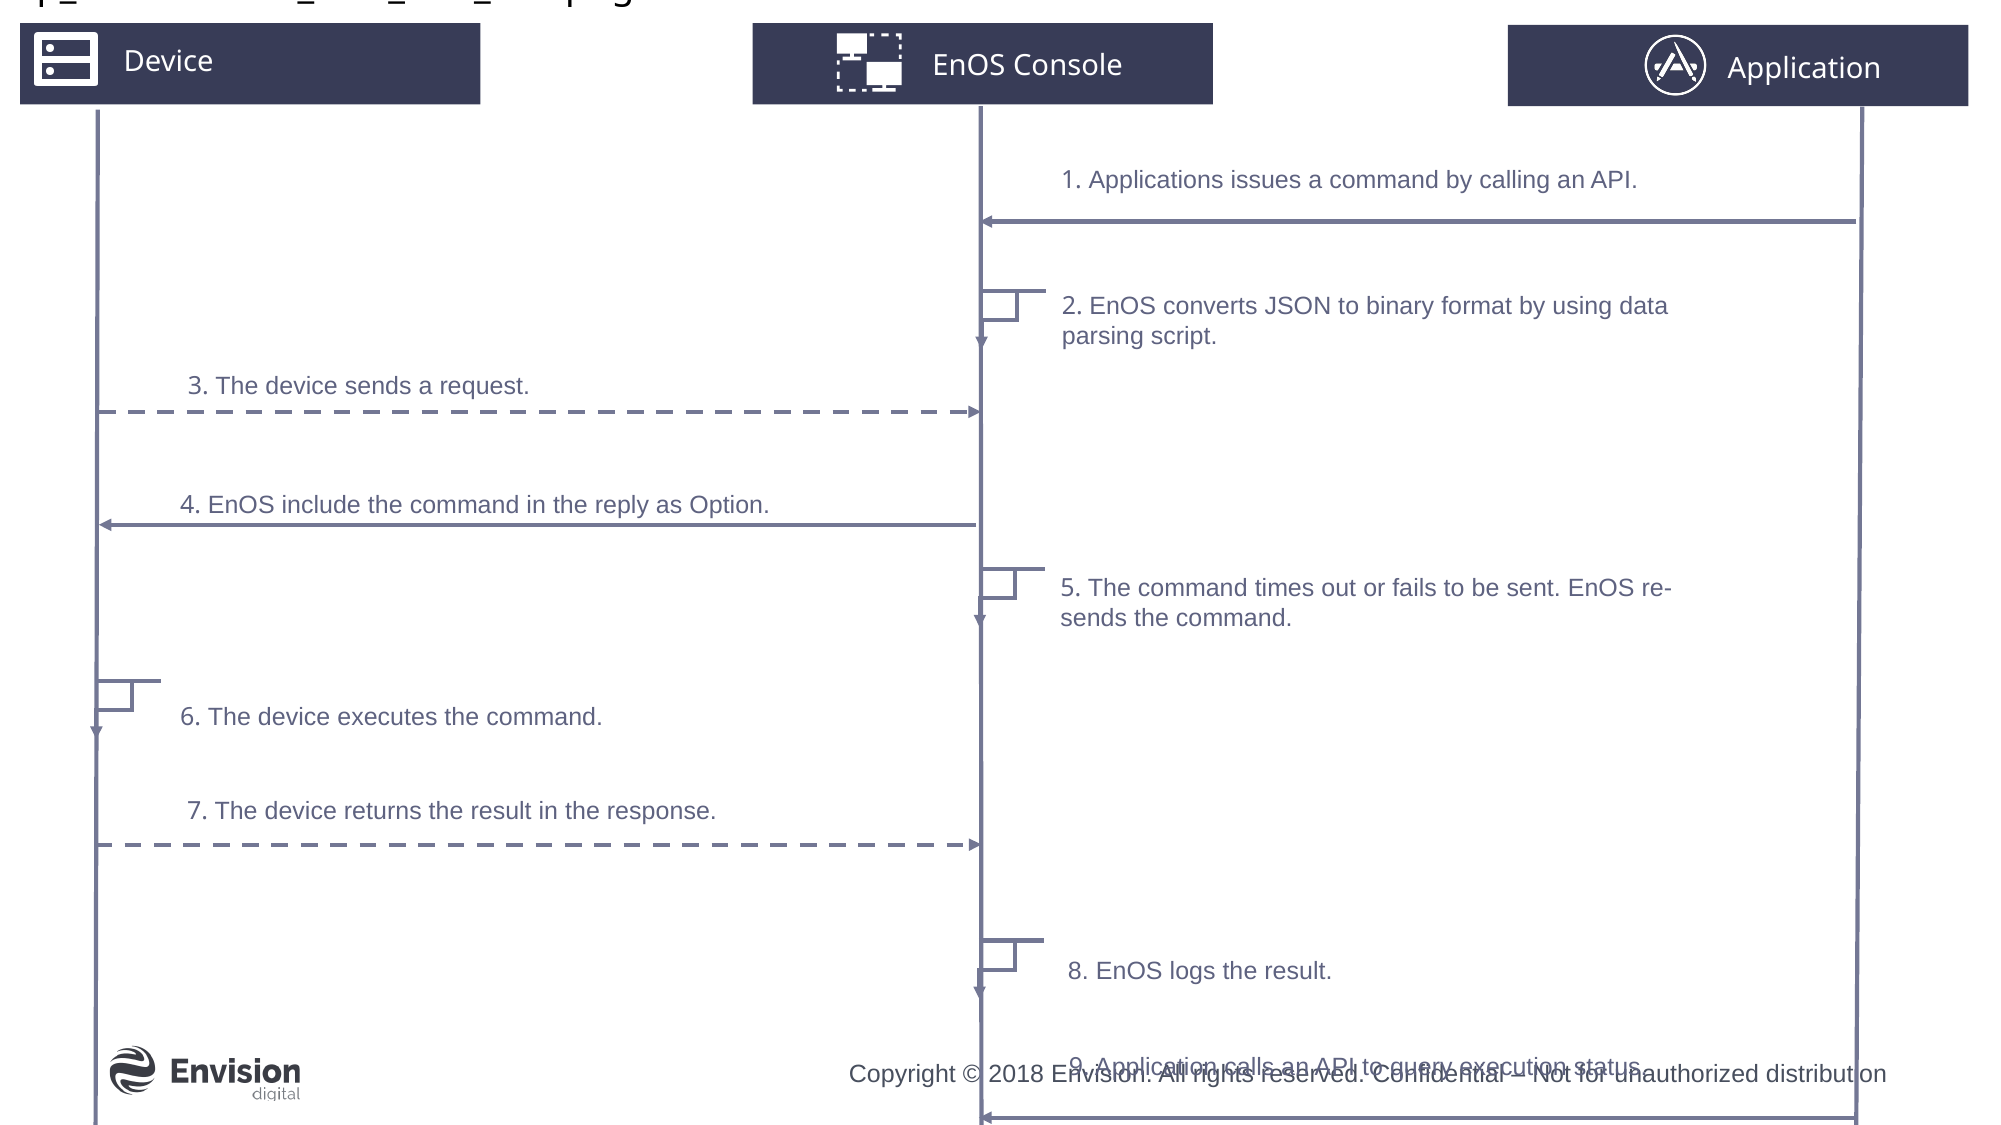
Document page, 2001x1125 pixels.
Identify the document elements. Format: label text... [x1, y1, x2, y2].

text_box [19, 23, 1969, 1125]
text_box coap_downstream_flow_non_dtls.png [0, 0, 650, 14]
